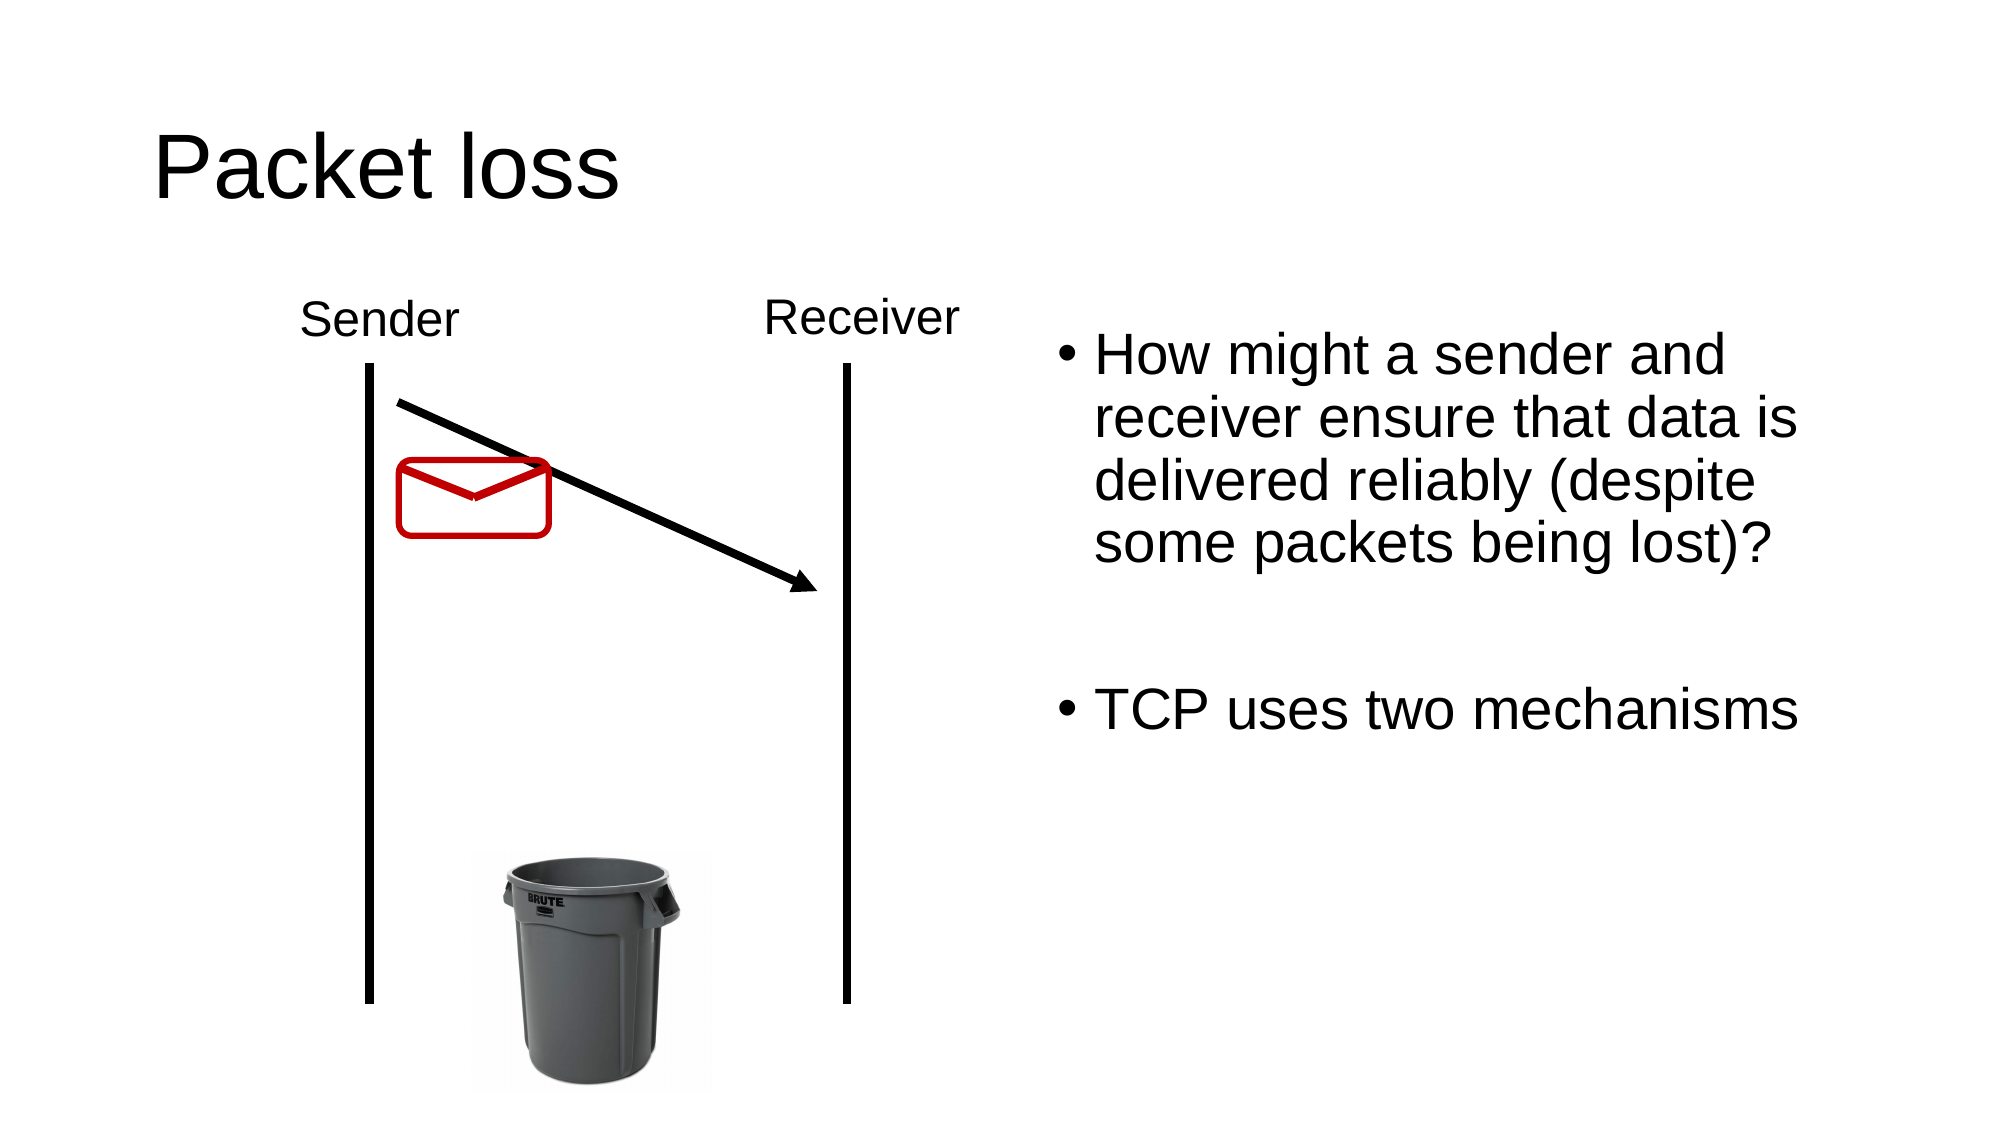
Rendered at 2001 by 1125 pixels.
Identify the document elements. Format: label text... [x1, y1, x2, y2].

picture [471, 850, 712, 1091]
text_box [398, 460, 549, 536]
text_box Receiver [748, 277, 1000, 352]
title Packet loss [137, 59, 1863, 278]
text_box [397, 401, 818, 592]
list How might a sender and receiver ensure that data is delivered reliably (despite some packets being lost)? TCP uses two mechanisms [1042, 316, 1905, 1022]
text_box Sender [284, 278, 511, 354]
